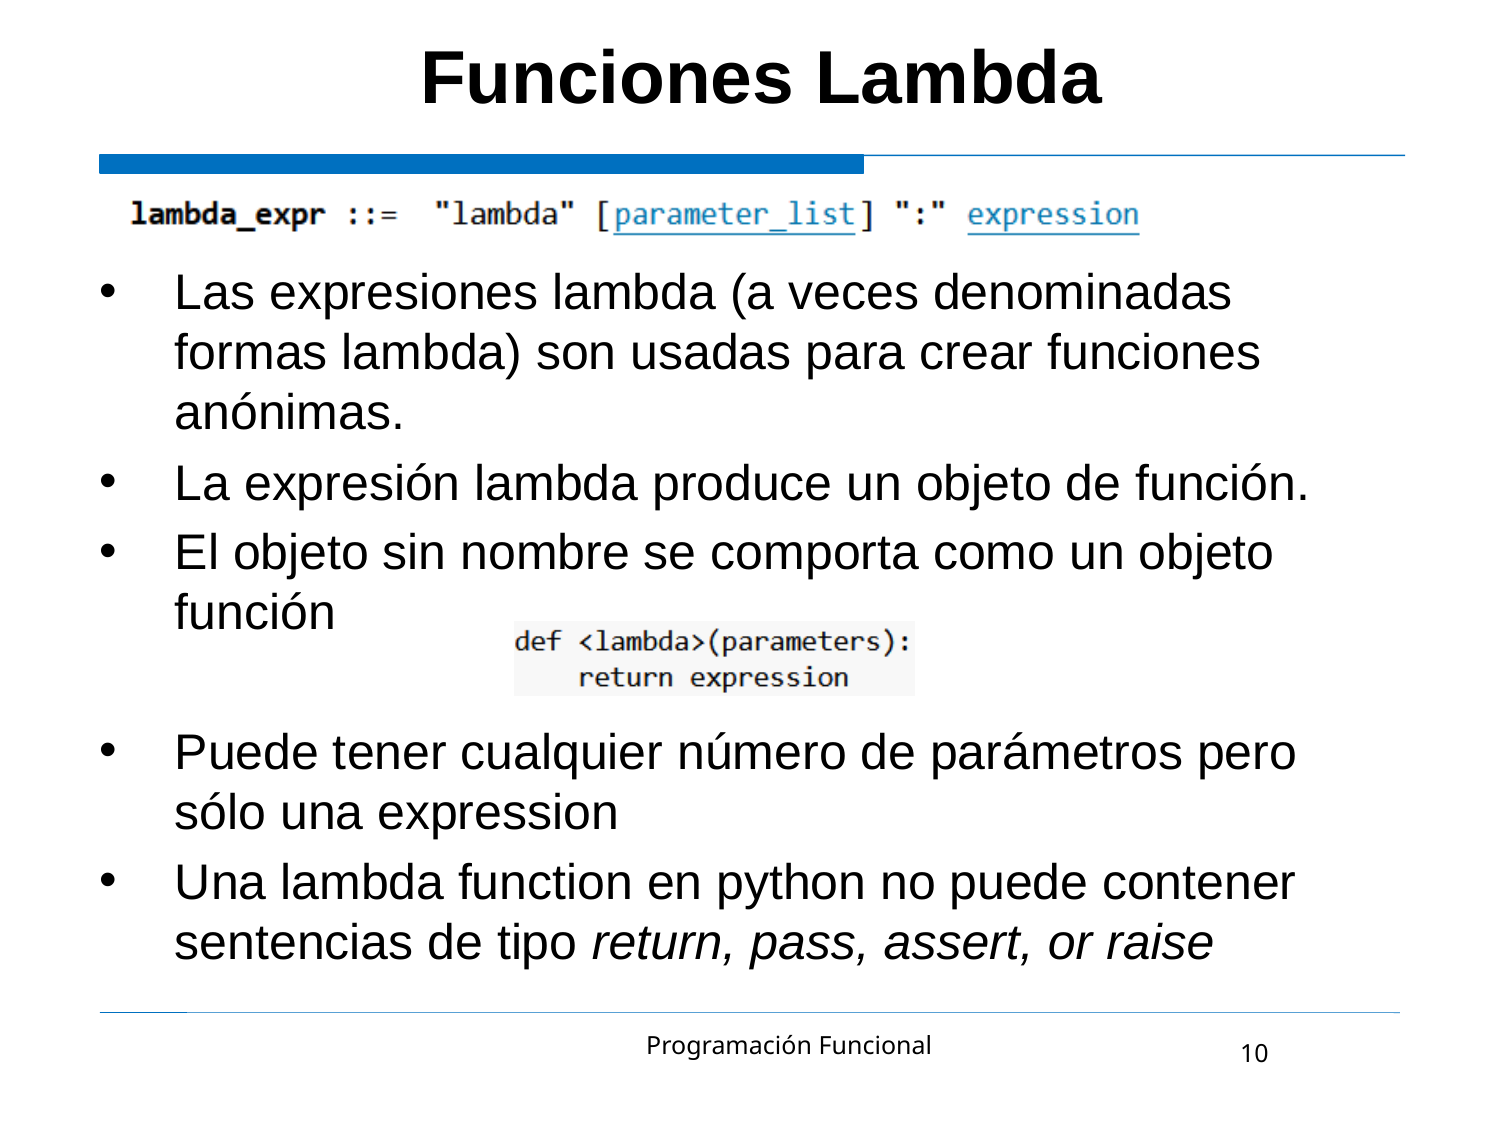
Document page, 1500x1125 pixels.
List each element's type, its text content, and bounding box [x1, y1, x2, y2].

picture [514, 620, 915, 696]
picture [126, 187, 1154, 239]
text_box Funciones Lambda [123, 25, 1399, 213]
text_box Las expresiones lambda (a veces denominadas formas lambda) son usadas para crear funciones anónimas. La expresión lambda produce un objeto de función. El objeto sin nombre se comporta como un objeto función Puede tener cualquier número de parámetros pero sólo una expression Una lambda function en python no puede contener sentencias de tipo return, pass, assert, or raise [17, 172, 1412, 1071]
